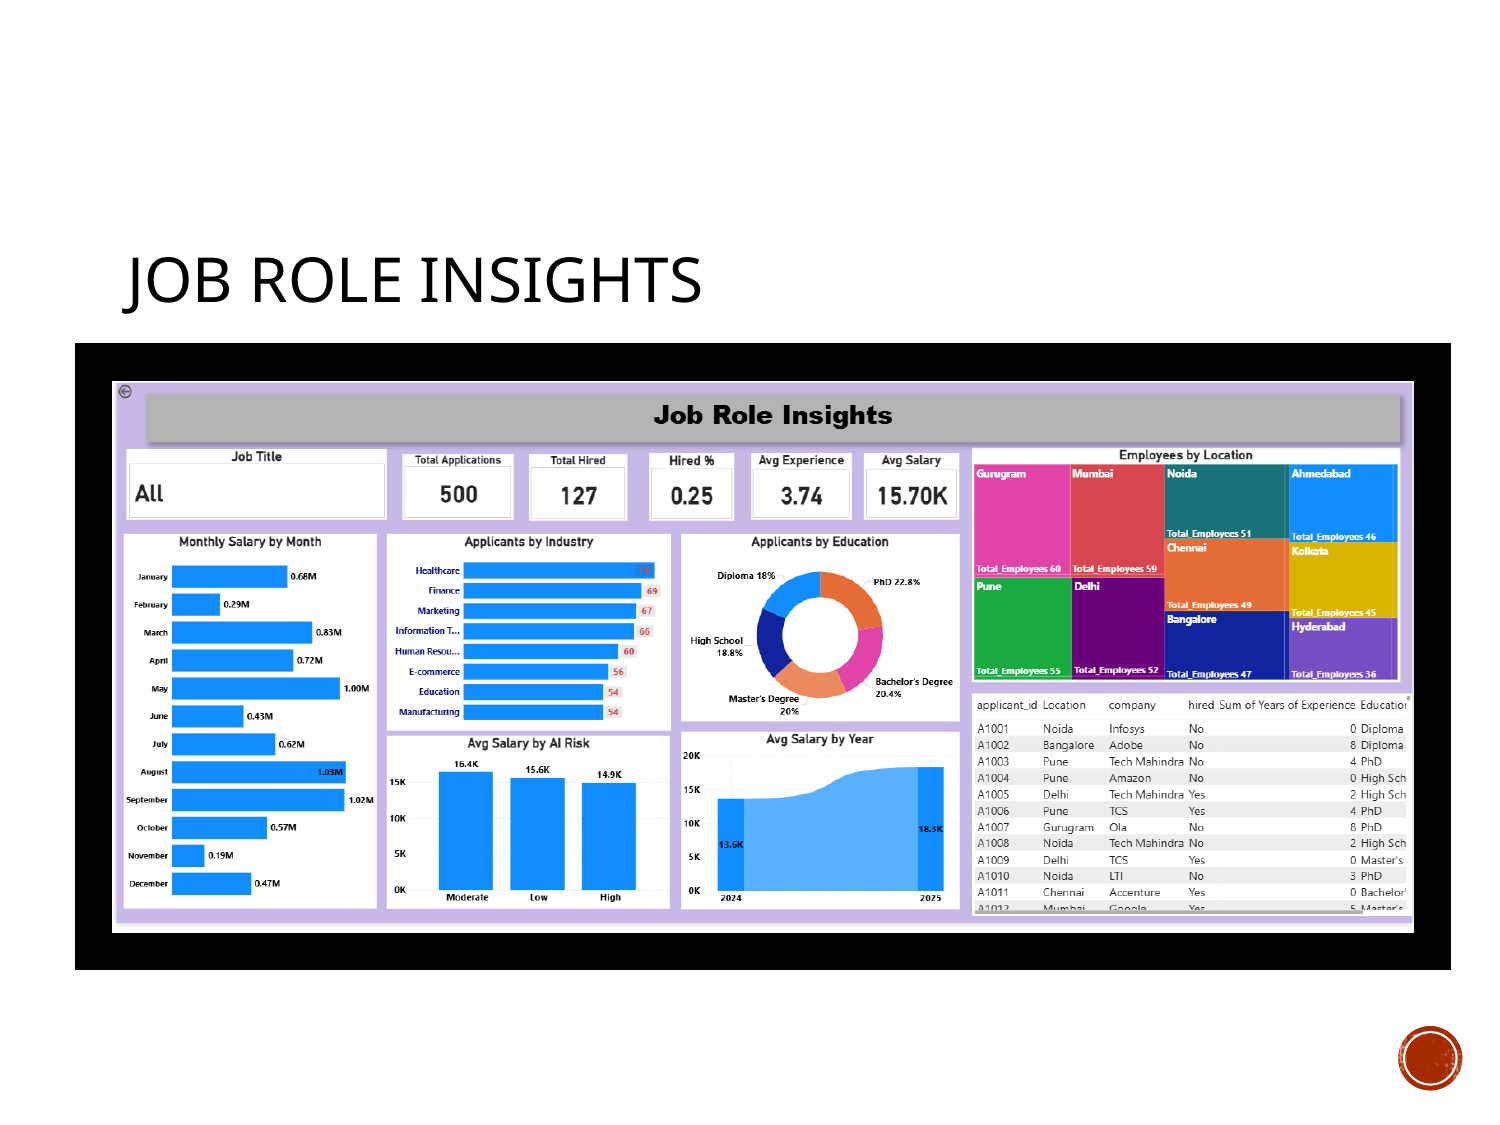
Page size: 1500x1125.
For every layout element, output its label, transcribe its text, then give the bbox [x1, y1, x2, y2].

picture [112, 380, 1414, 933]
title JOB ROLE INSIGHTS [112, 221, 741, 343]
